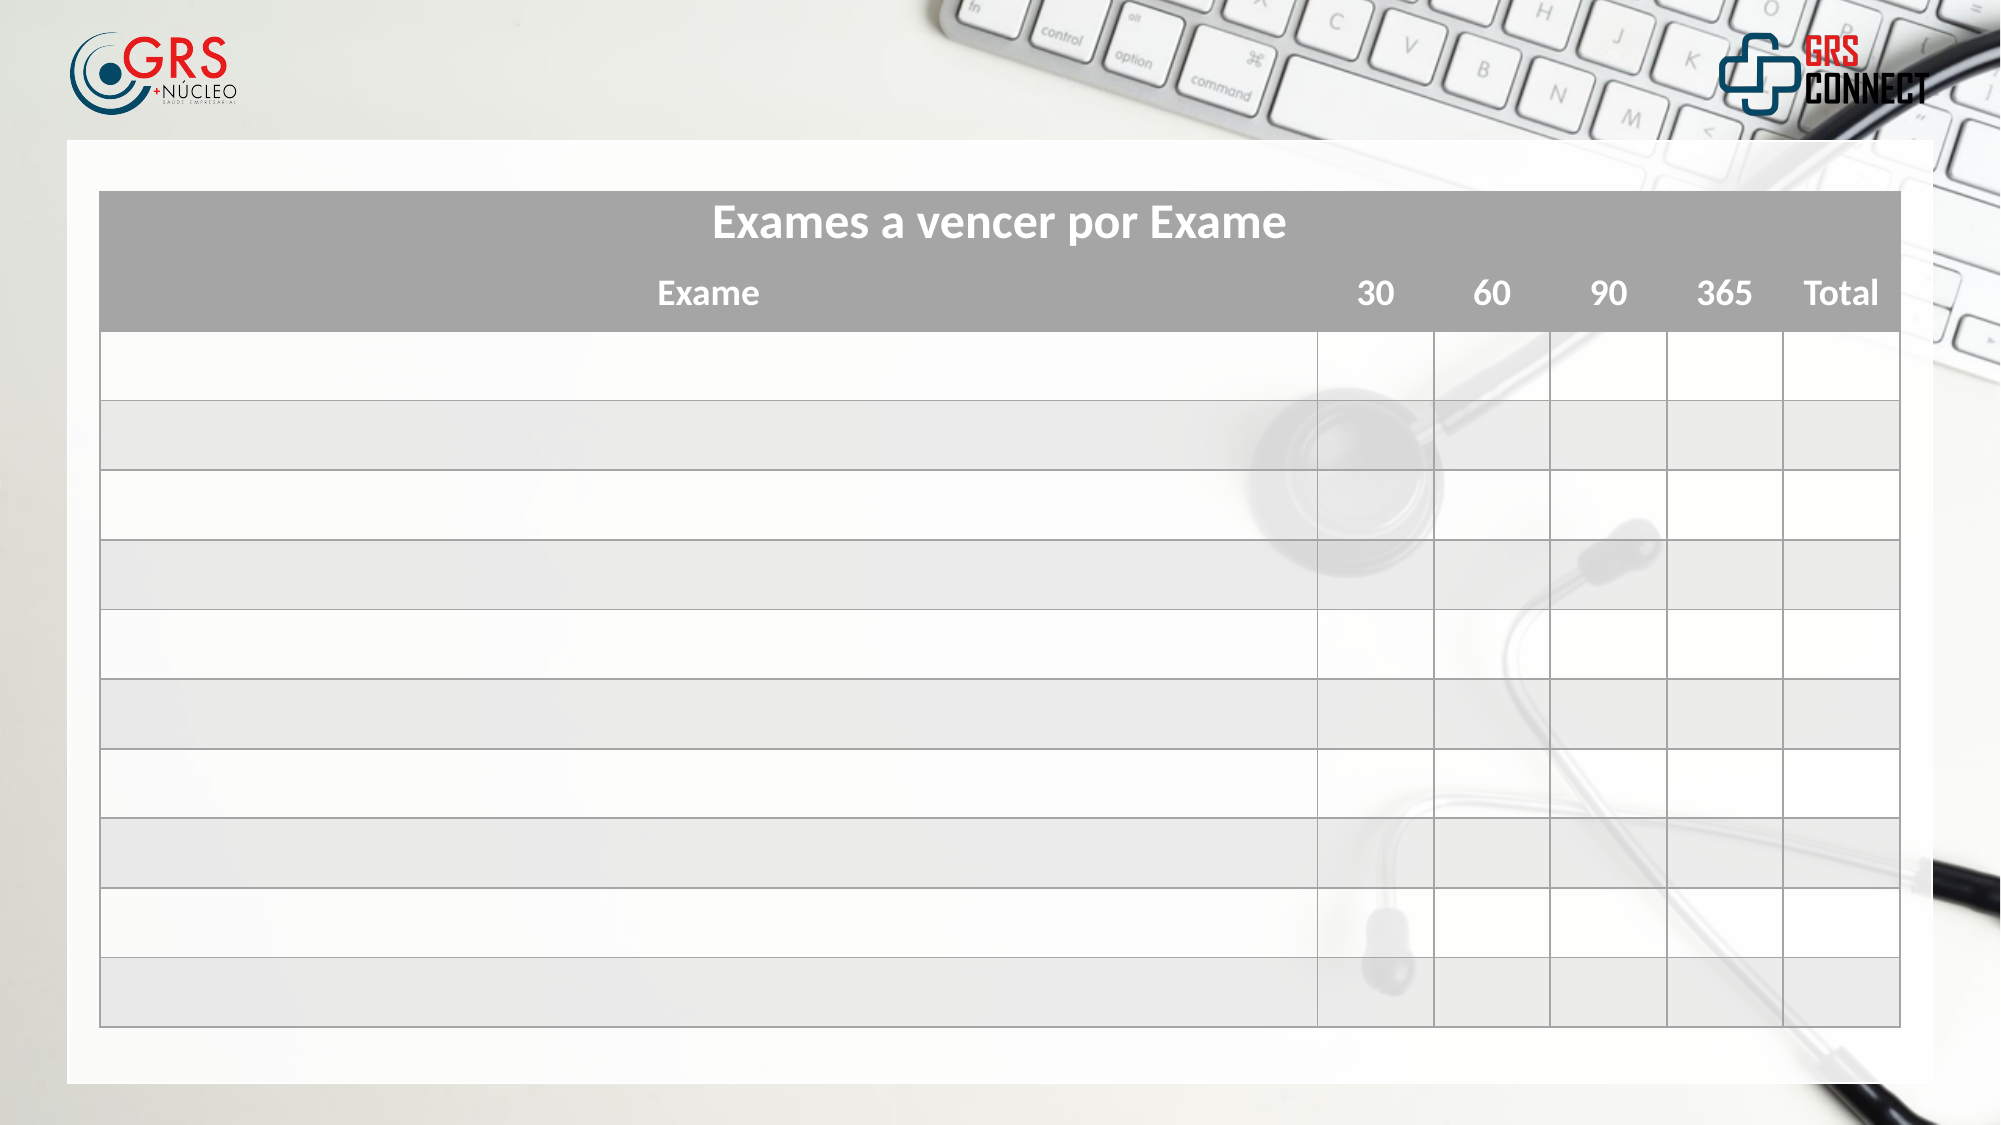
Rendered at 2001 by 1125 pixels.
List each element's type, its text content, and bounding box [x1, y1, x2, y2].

table_cell [1551, 680, 1666, 748]
table_cell [1318, 471, 1433, 539]
table_cell [101, 958, 1317, 1026]
table_cell [1318, 889, 1433, 957]
table_cell Exame [101, 263, 1317, 330]
picture [0, 0, 2001, 1125]
table_cell [1668, 750, 1782, 817]
table_cell [101, 680, 1317, 748]
table_cell [1668, 958, 1782, 1026]
table_cell 60 [1435, 263, 1549, 330]
table_cell [1435, 750, 1549, 817]
table_cell [1435, 610, 1549, 678]
table_cell [101, 610, 1317, 678]
table_cell [1551, 332, 1666, 400]
table_cell [1784, 889, 1899, 957]
table_cell [1668, 471, 1782, 539]
table_cell [1435, 541, 1549, 609]
table_cell [101, 332, 1317, 400]
table_cell [1318, 819, 1433, 887]
table_cell [101, 471, 1317, 539]
table_cell [1318, 750, 1433, 817]
table_cell [1318, 680, 1433, 748]
table_cell [1668, 680, 1782, 748]
table_cell [101, 401, 1317, 469]
table_cell 30 [1318, 263, 1433, 330]
table_cell [1318, 401, 1433, 469]
text_box [67, 140, 1933, 1084]
table_cell [101, 541, 1317, 609]
table_cell [1784, 332, 1899, 400]
table_cell [1551, 610, 1666, 678]
table_cell [1784, 958, 1899, 1026]
table_cell [1318, 610, 1433, 678]
table_cell 90 [1551, 263, 1666, 330]
table_header Exames a vencer por Exame [101, 193, 1899, 259]
table_cell [1318, 541, 1433, 609]
table_cell [1668, 332, 1782, 400]
table_cell [1435, 680, 1549, 748]
table_cell [1784, 750, 1899, 817]
table_cell [1551, 401, 1666, 469]
table_cell [1784, 819, 1899, 887]
table_cell [1551, 541, 1666, 609]
table_cell [1668, 610, 1782, 678]
table_cell [1435, 958, 1549, 1026]
table_cell [1435, 889, 1549, 957]
table_cell [1668, 889, 1782, 957]
table_cell [1784, 471, 1899, 539]
table_cell Total [1784, 263, 1899, 330]
table_cell [1551, 958, 1666, 1026]
table_cell [1551, 750, 1666, 817]
table_cell [1784, 401, 1899, 469]
table_cell [1784, 541, 1899, 609]
table_cell [101, 819, 1317, 887]
table_cell [1435, 471, 1549, 539]
table_cell [1668, 541, 1782, 609]
table_cell [1435, 401, 1549, 469]
table_cell [1318, 958, 1433, 1026]
table_cell [1668, 819, 1782, 887]
table_cell [1551, 471, 1666, 539]
table_cell [1551, 819, 1666, 887]
table_cell [1435, 332, 1549, 400]
table_cell [1784, 610, 1899, 678]
table_cell [1435, 819, 1549, 887]
table_cell [1551, 889, 1666, 957]
table_cell [101, 889, 1317, 957]
table_cell [1318, 332, 1433, 400]
table_cell [101, 750, 1317, 817]
table_cell [1668, 401, 1782, 469]
table_cell 365 [1668, 263, 1782, 330]
table_cell [1784, 680, 1899, 748]
